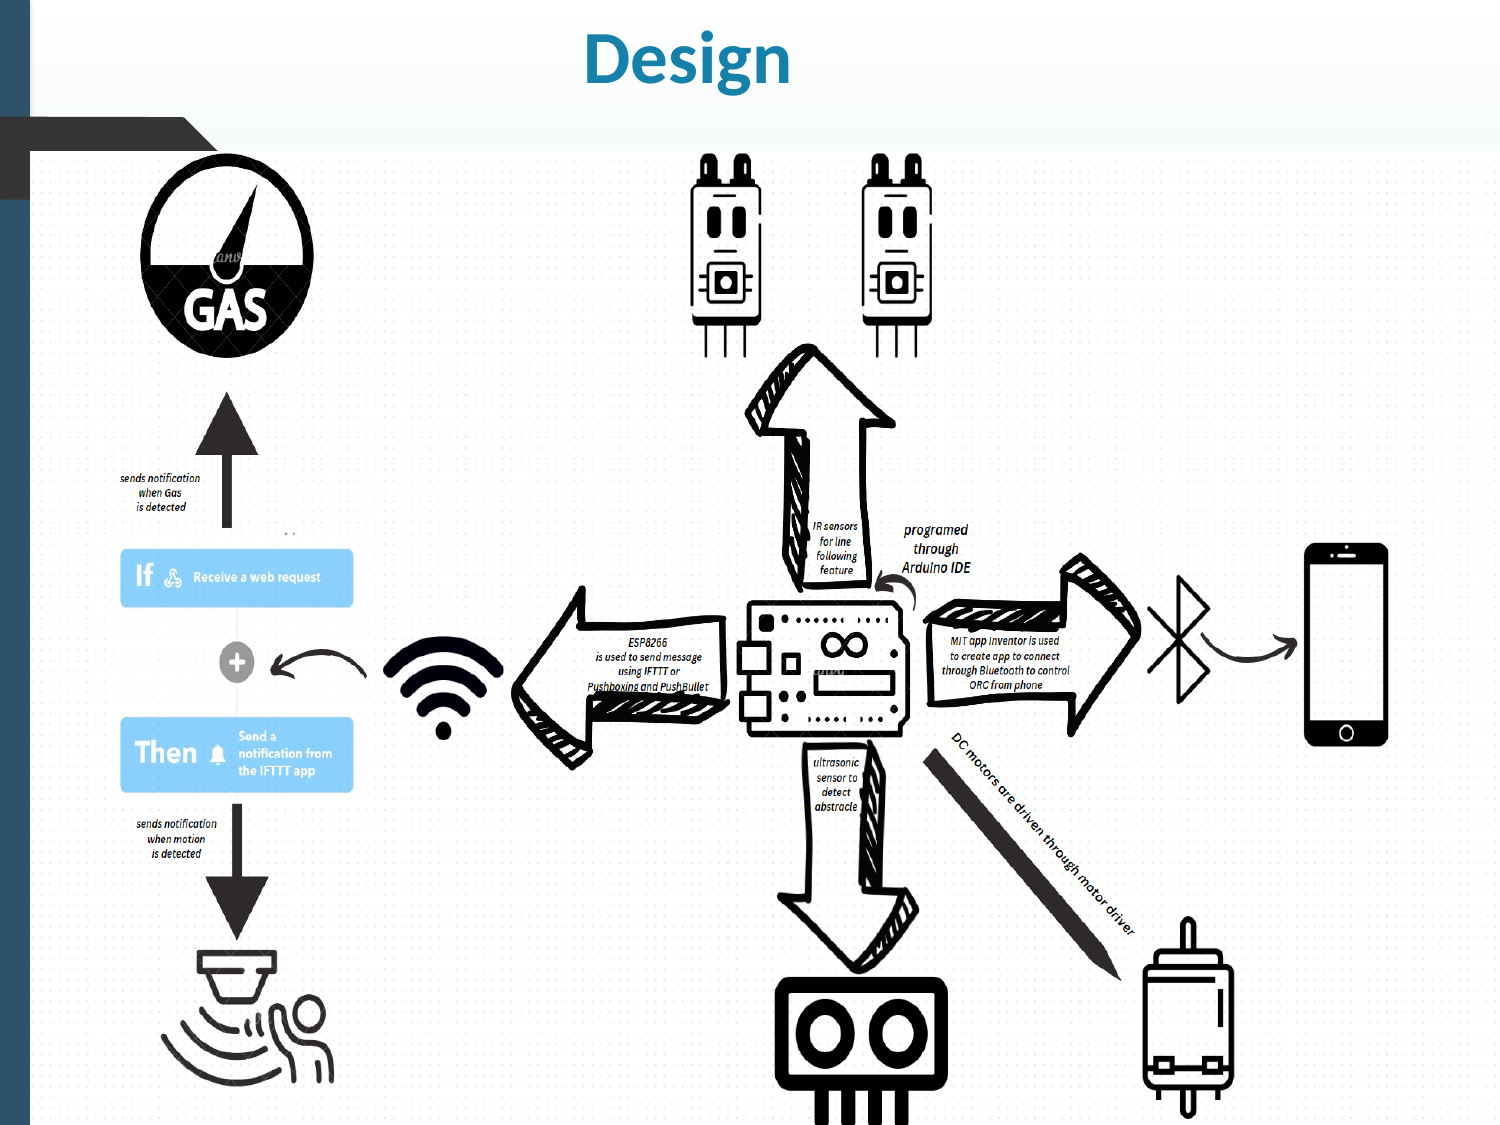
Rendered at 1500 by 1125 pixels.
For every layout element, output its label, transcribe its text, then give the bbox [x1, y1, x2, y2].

picture [30, 150, 1500, 1125]
title Design [147, 0, 1230, 124]
